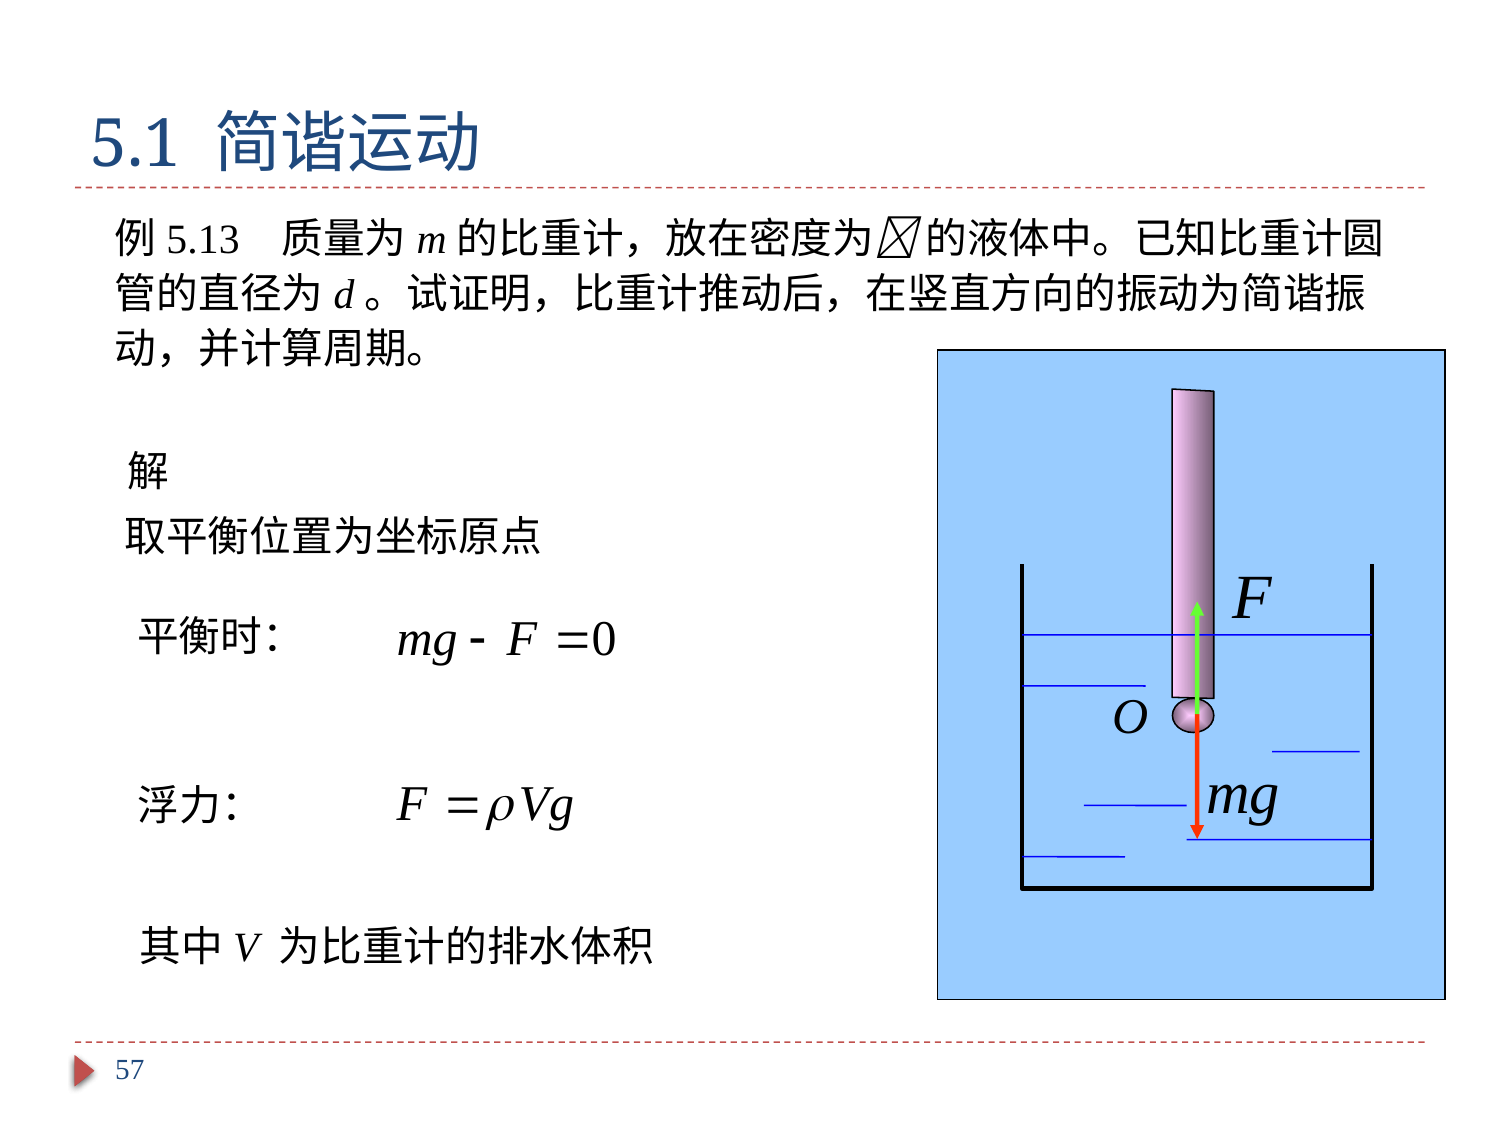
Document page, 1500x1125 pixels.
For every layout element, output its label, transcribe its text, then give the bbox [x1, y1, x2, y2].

text_box 平衡时： [122, 602, 320, 668]
text_box 浮力： [123, 771, 288, 836]
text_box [387, 774, 588, 842]
text_box 其中V 为比重计的排水体积 [124, 912, 877, 978]
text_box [937, 349, 1446, 1000]
slide_number 57 [100, 1042, 426, 1103]
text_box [388, 609, 627, 677]
text_box 例5.13 质量为m的比重计，放在密度为 的液体中。已知比重计圆管的直径为d。试证明，比重计推动后，在竖直方向的振动为简谐振动，并计算周期。 [99, 200, 1413, 380]
text_box 取平衡位置为坐标原点 [109, 502, 557, 568]
title 5.1 简谐运动 [75, 37, 1425, 188]
text_box 解 [112, 437, 185, 503]
